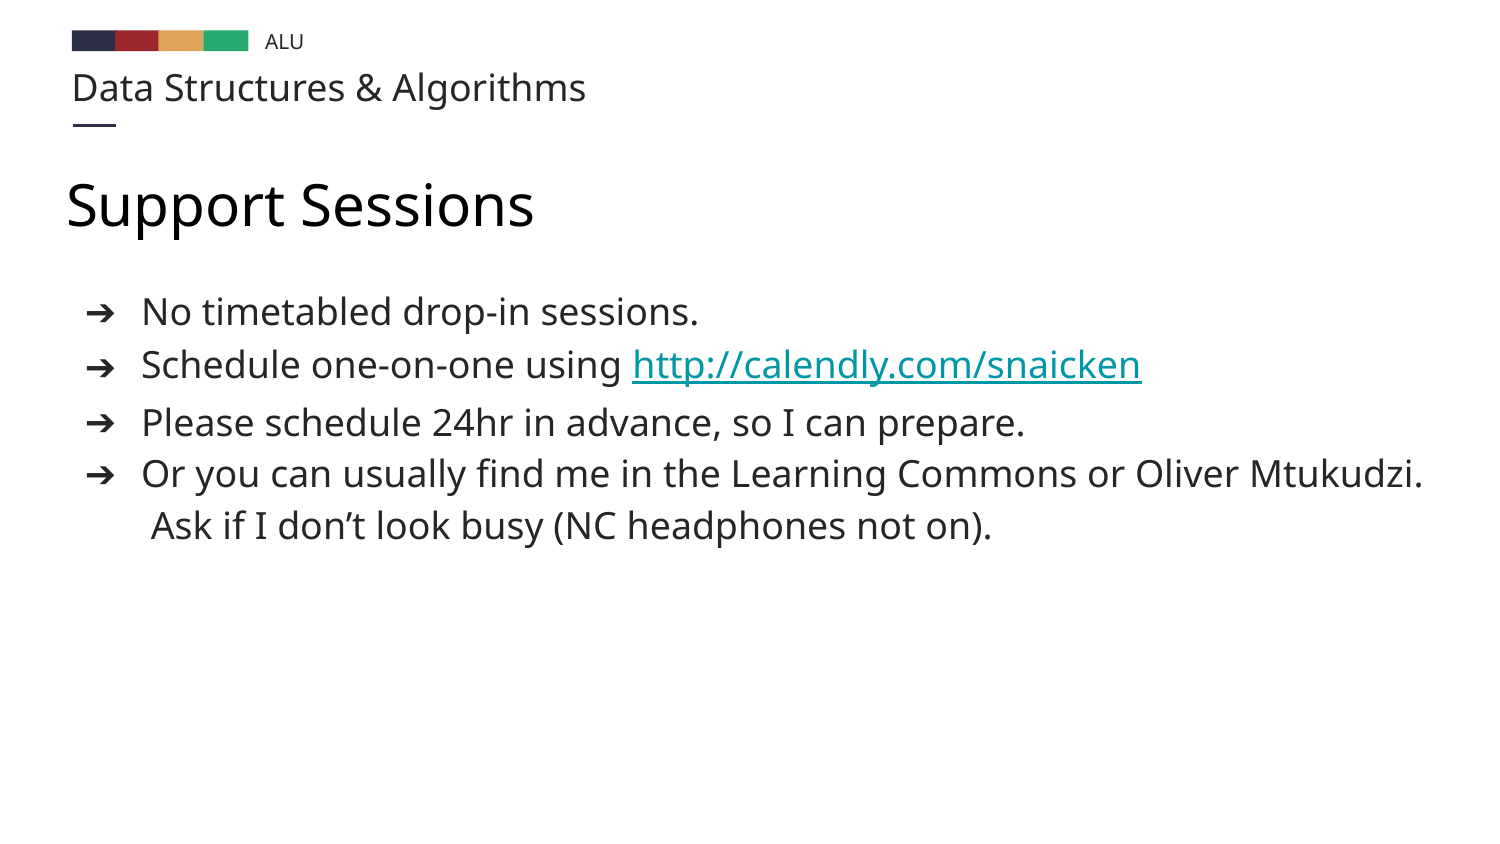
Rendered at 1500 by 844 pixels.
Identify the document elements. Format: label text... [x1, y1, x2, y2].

title Support Sessions [51, 153, 1449, 247]
list No timetabled drop-in sessions. Schedule one-on-one using http://calendly.com/snaicken Please schedule 24hr in advance, so I can prepare. Or you can usually find me in the Learning Commons or Oliver Mtukudzi. Ask if I don’t look busy (NC headphones not on). [51, 266, 1449, 750]
